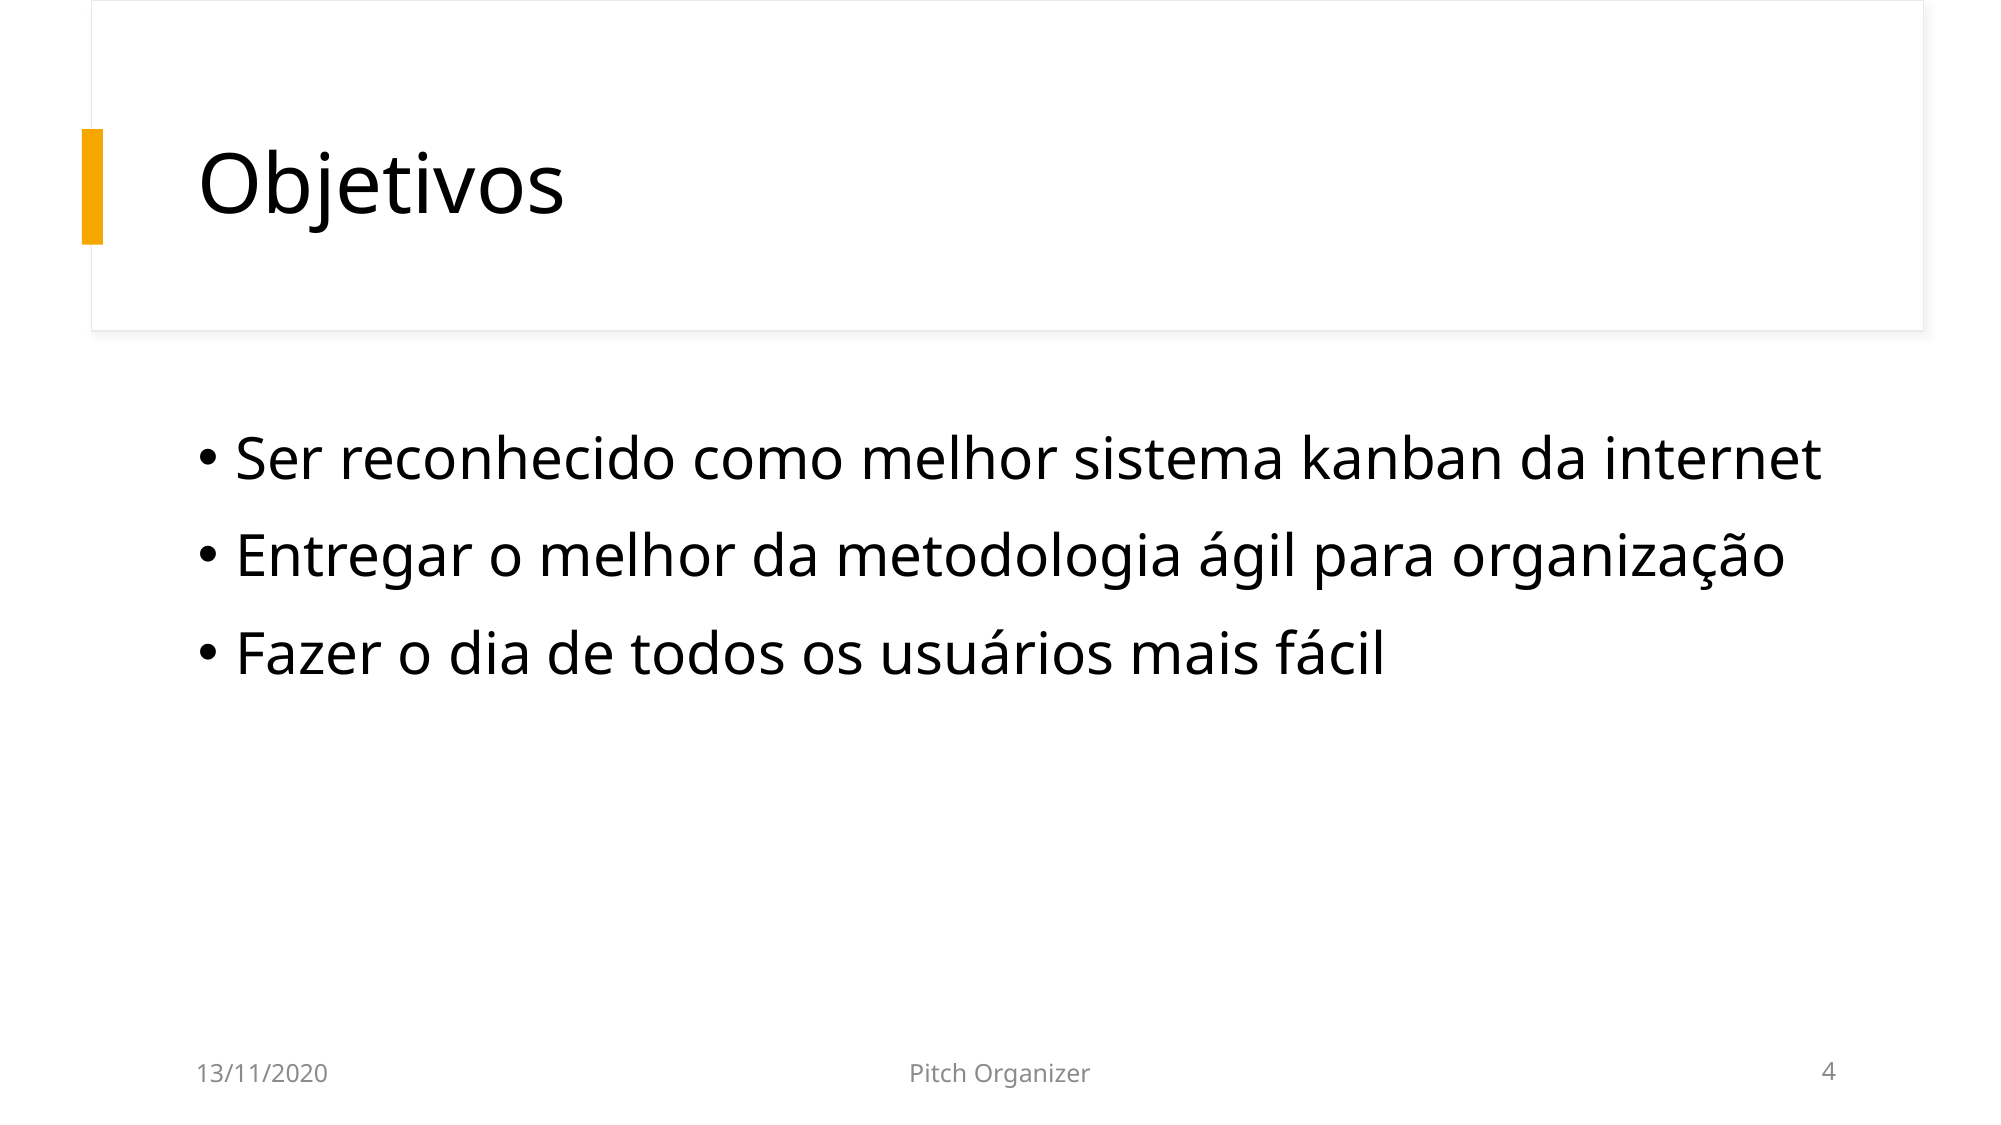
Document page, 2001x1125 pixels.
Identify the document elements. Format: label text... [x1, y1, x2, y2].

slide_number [180, 1042, 631, 1103]
title Objetivos [183, 90, 1851, 284]
list Ser reconhecido como melhor sistema kanban da internet Entregar o melhor da metodologia ágil para organização Fazer o dia de todos os usuários mais fácil [183, 406, 1851, 1013]
slide_number 4 [1401, 1042, 1851, 1103]
footer Pitch Organizer [662, 1042, 1338, 1103]
